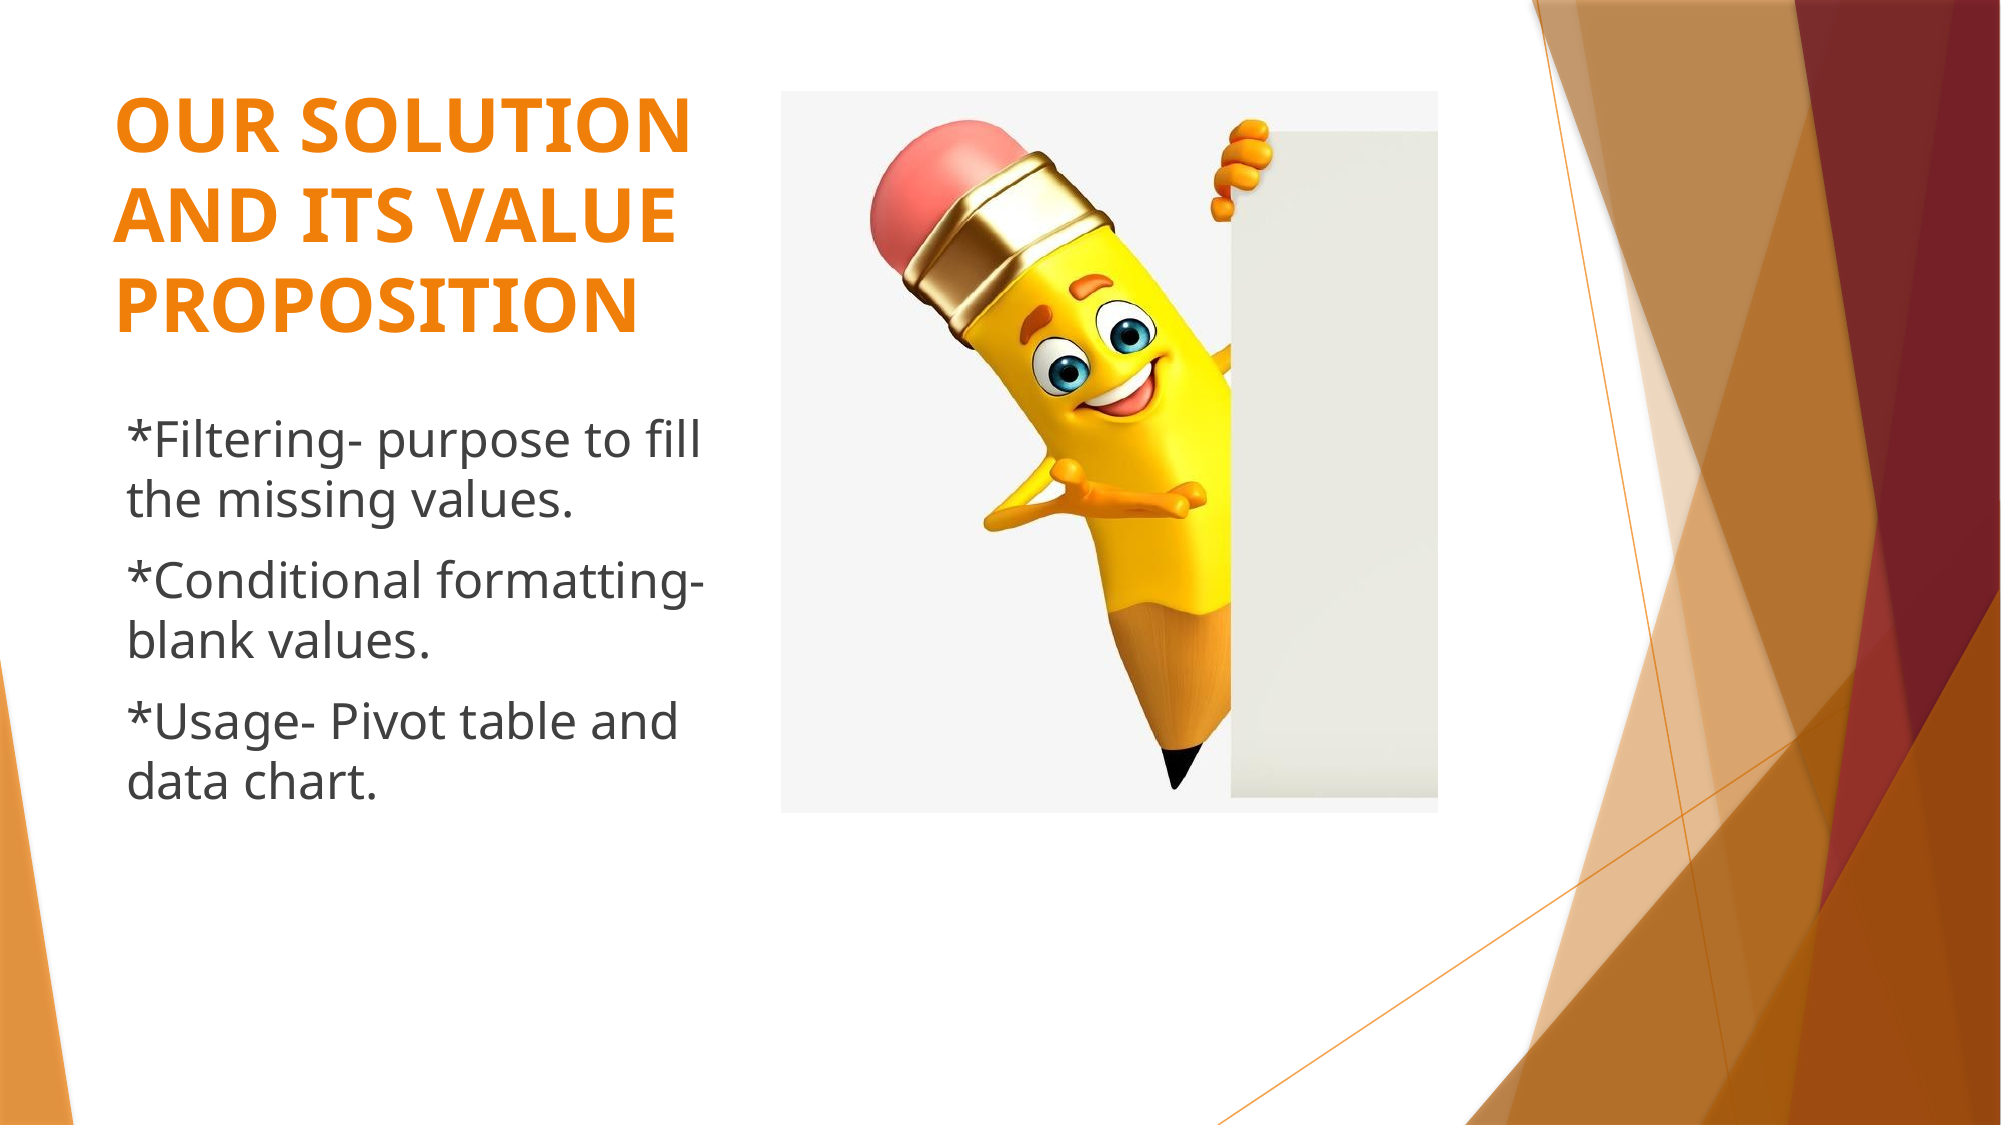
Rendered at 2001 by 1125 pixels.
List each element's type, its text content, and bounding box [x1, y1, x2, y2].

picture [780, 91, 1438, 813]
list *Filtering- purpose to fill the missing values. *Conditional formatting- blank values. *Usage- Pivot table and data chart. [111, 399, 744, 1100]
title OUR SOLUTION AND ITS VALUE PROPOSITION [111, 74, 744, 348]
